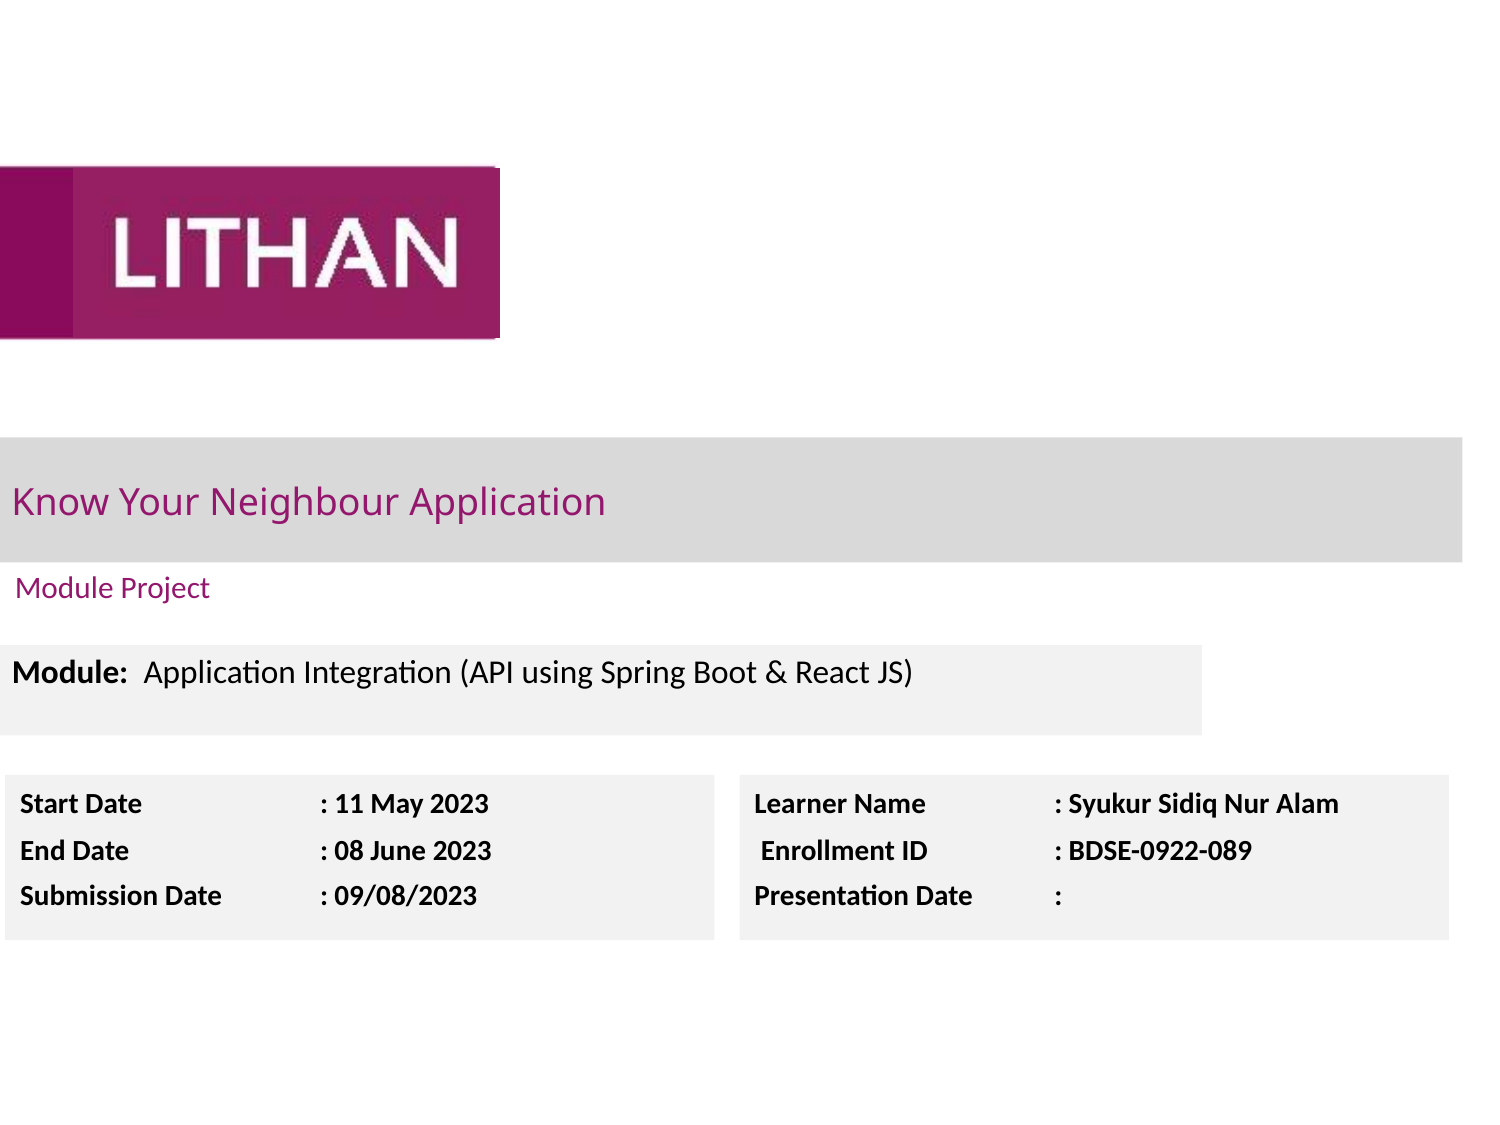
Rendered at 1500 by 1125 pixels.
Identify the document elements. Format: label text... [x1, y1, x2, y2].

text_box Know Your Neighbour Application [0, 437, 1463, 563]
text_box Module: Application Integration (API using Spring Boot & React JS) [0, 645, 1202, 736]
text_box Module Project [0, 539, 963, 634]
picture [0, 162, 500, 344]
text_box Learner Name : Syukur Sidiq Nur Alam Enrollment ID : BDSE-0922-089 Presentation Date : [739, 774, 1449, 941]
text_box Start Date : 11 May 2023 End Date : 08 June 2023 Submission Date : 09/08/2023 [5, 774, 715, 941]
